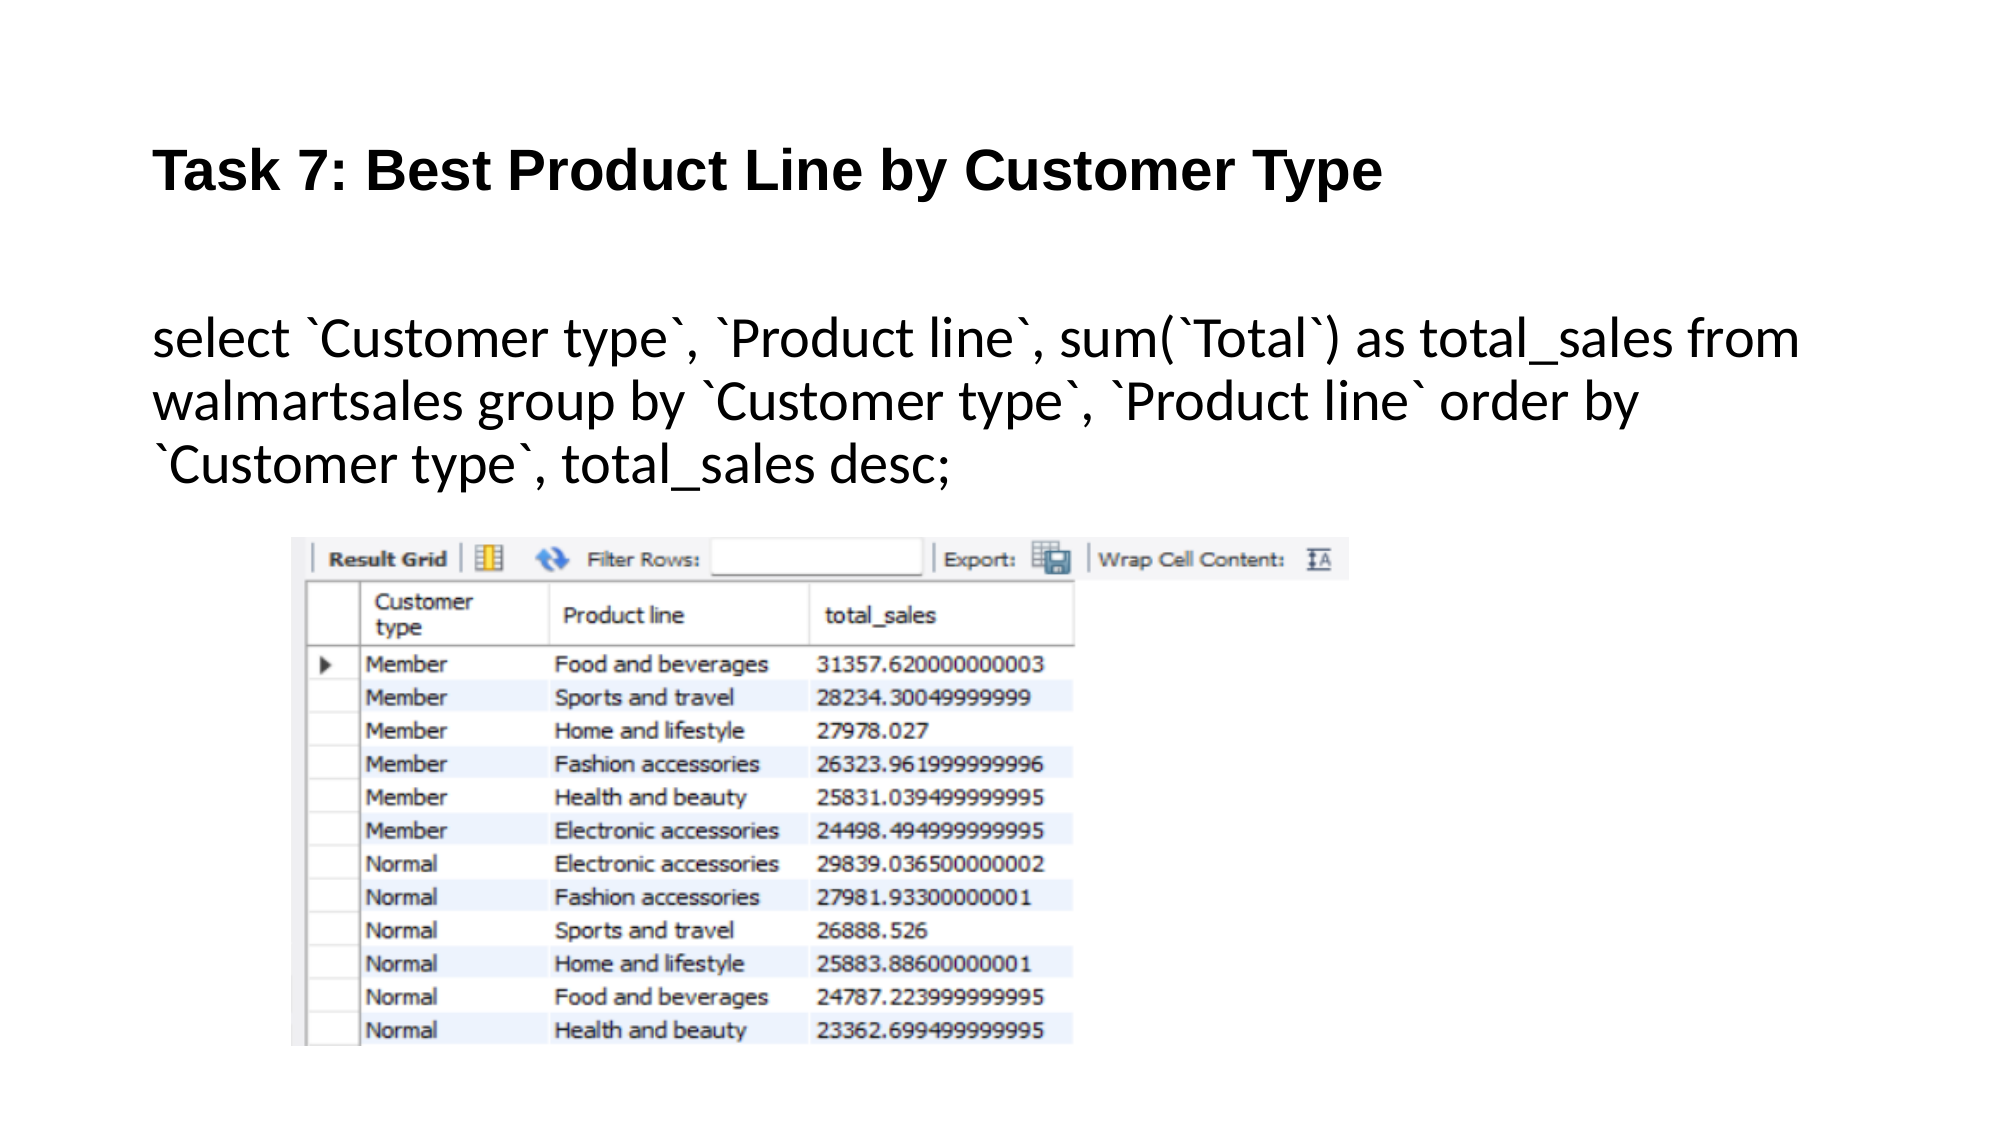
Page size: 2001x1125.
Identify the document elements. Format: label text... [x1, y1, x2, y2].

list select `Customer type`, `Product line`, sum(`Total`) as total_sales from walmartsales group by `Customer type`, `Product line` order by `Customer type`, total_sales desc; [137, 299, 1863, 1014]
picture [291, 537, 1349, 1046]
title Task 7: Best Product Line by Customer Type [137, 66, 1863, 278]
